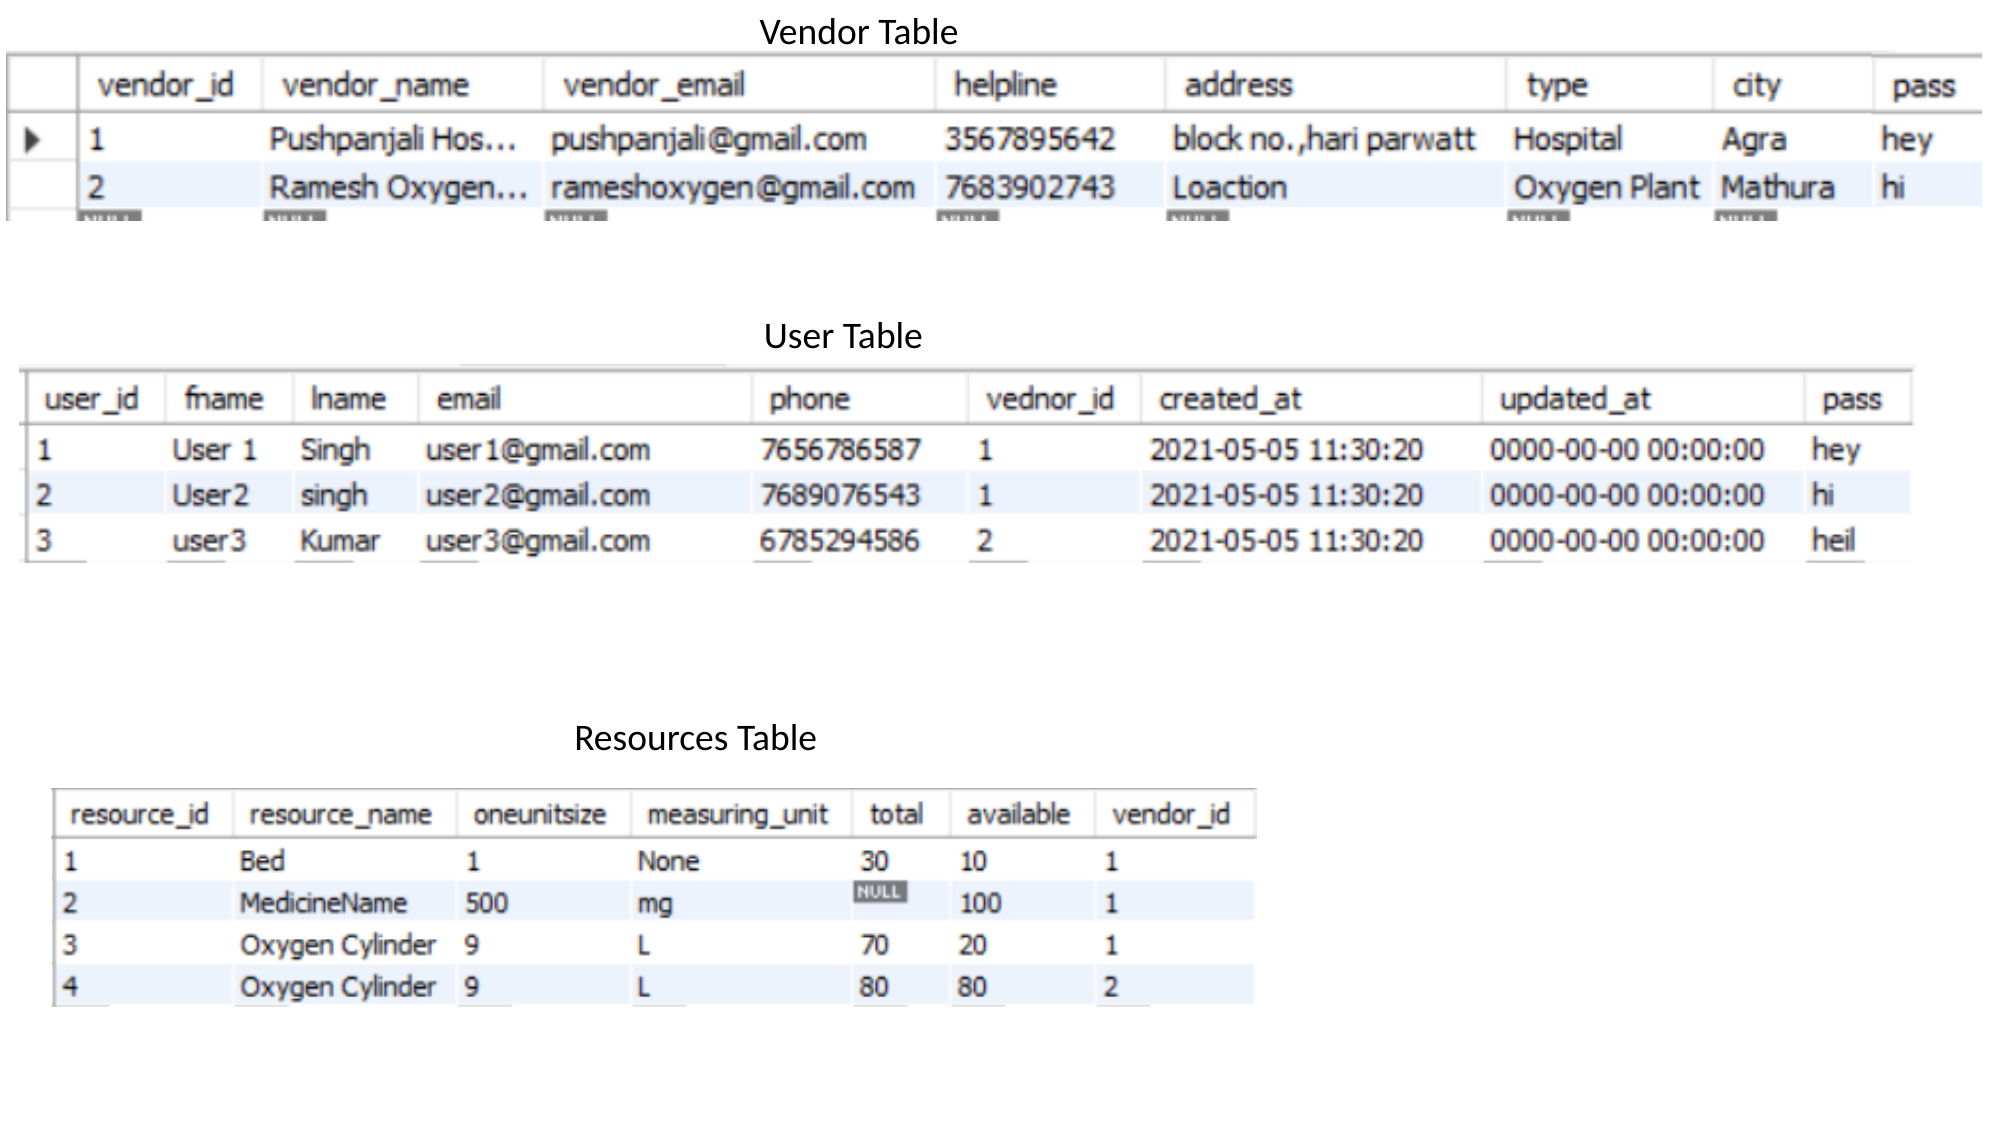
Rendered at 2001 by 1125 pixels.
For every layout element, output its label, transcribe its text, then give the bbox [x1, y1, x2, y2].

picture [51, 788, 1257, 1007]
text_box Resources Table [559, 705, 833, 766]
picture [6, 50, 1983, 221]
text_box Vendor Table [744, 0, 974, 50]
picture [19, 364, 1917, 563]
text_box User Table [749, 303, 939, 364]
